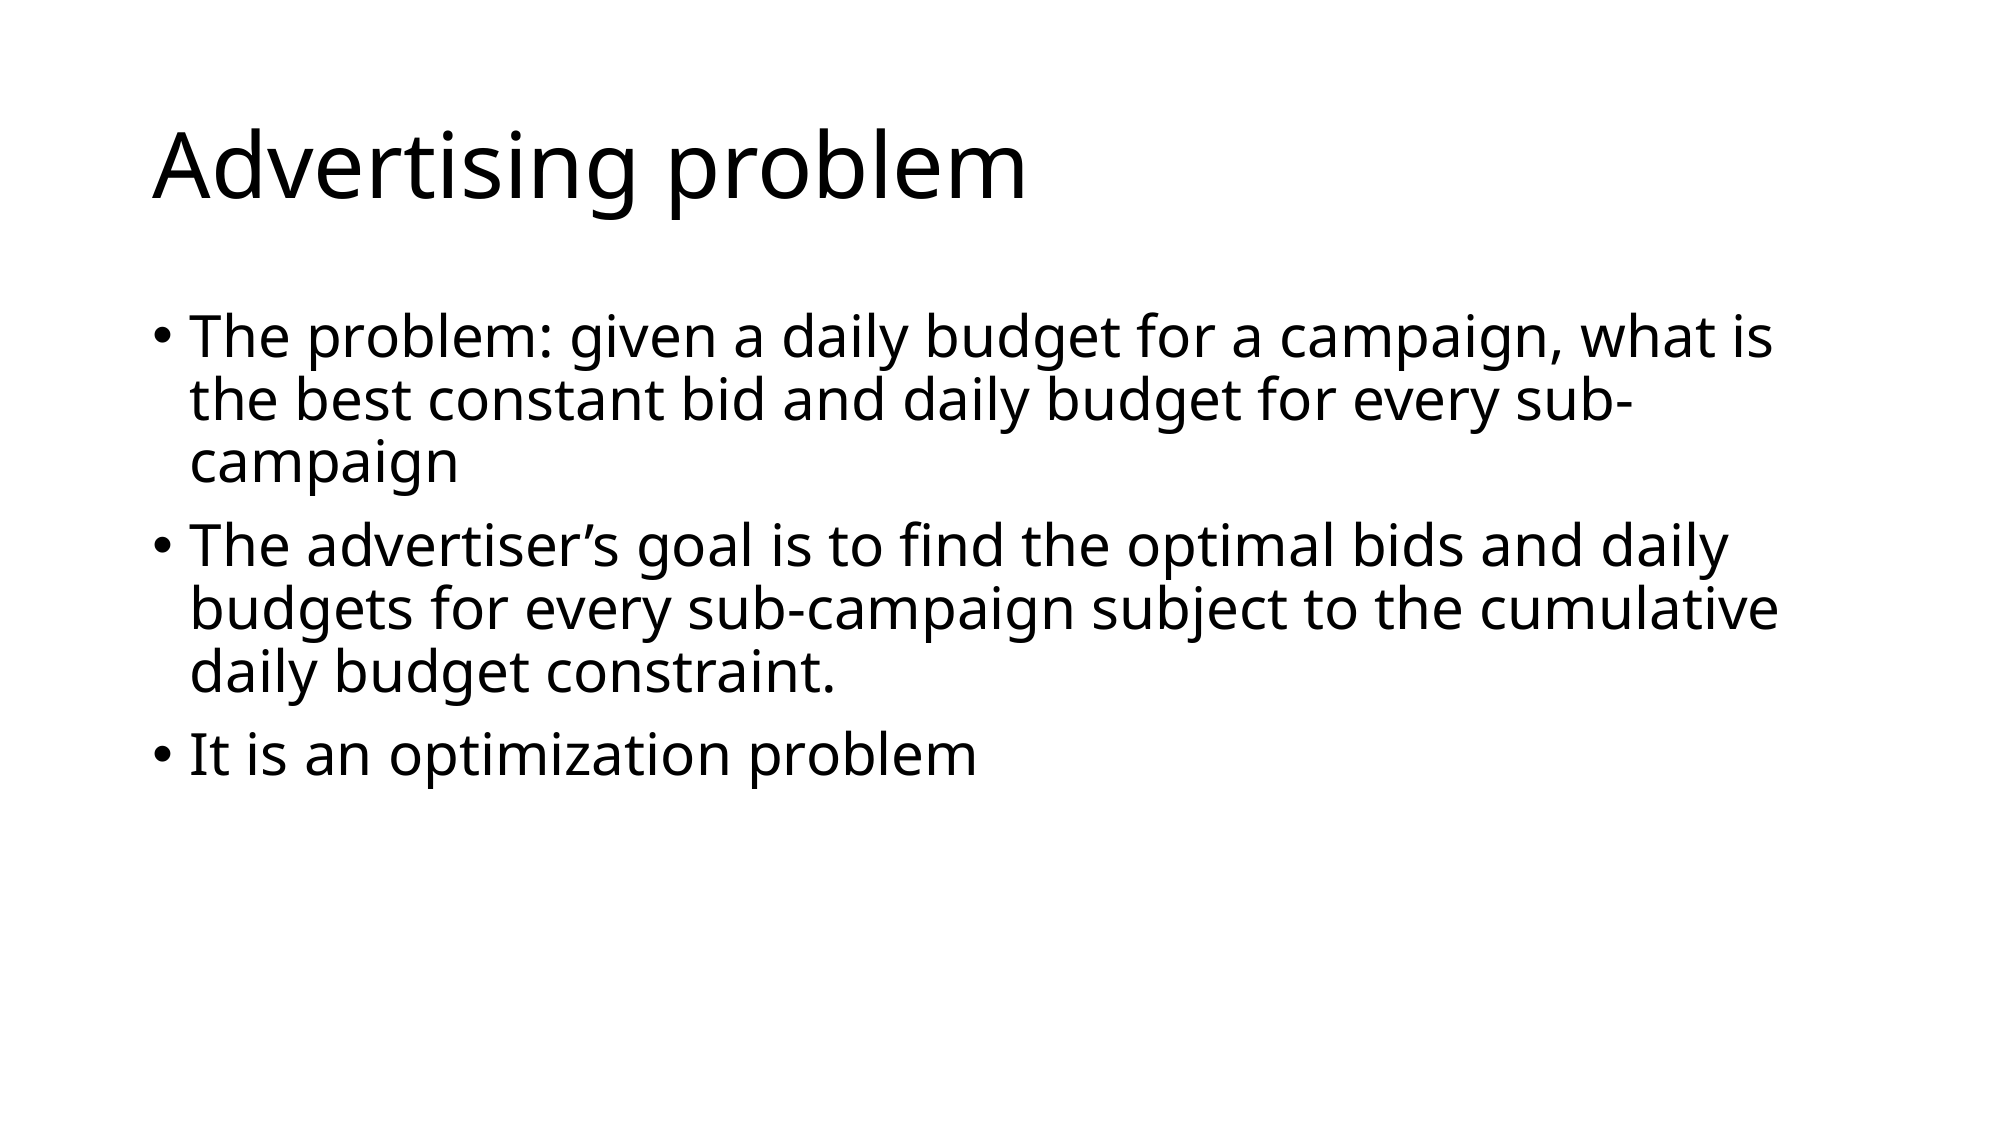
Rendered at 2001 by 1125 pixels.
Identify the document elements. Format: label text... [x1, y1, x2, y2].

title Advertising problem [137, 59, 1863, 278]
list The problem: given a daily budget for a campaign, what is the best constant bid and daily budget for every sub-campaign The advertiser’s goal is to find the optimal bids and daily budgets for every sub-campaign subject to the cumulative daily budget constraint. It is an optimization problem [137, 299, 1863, 1014]
